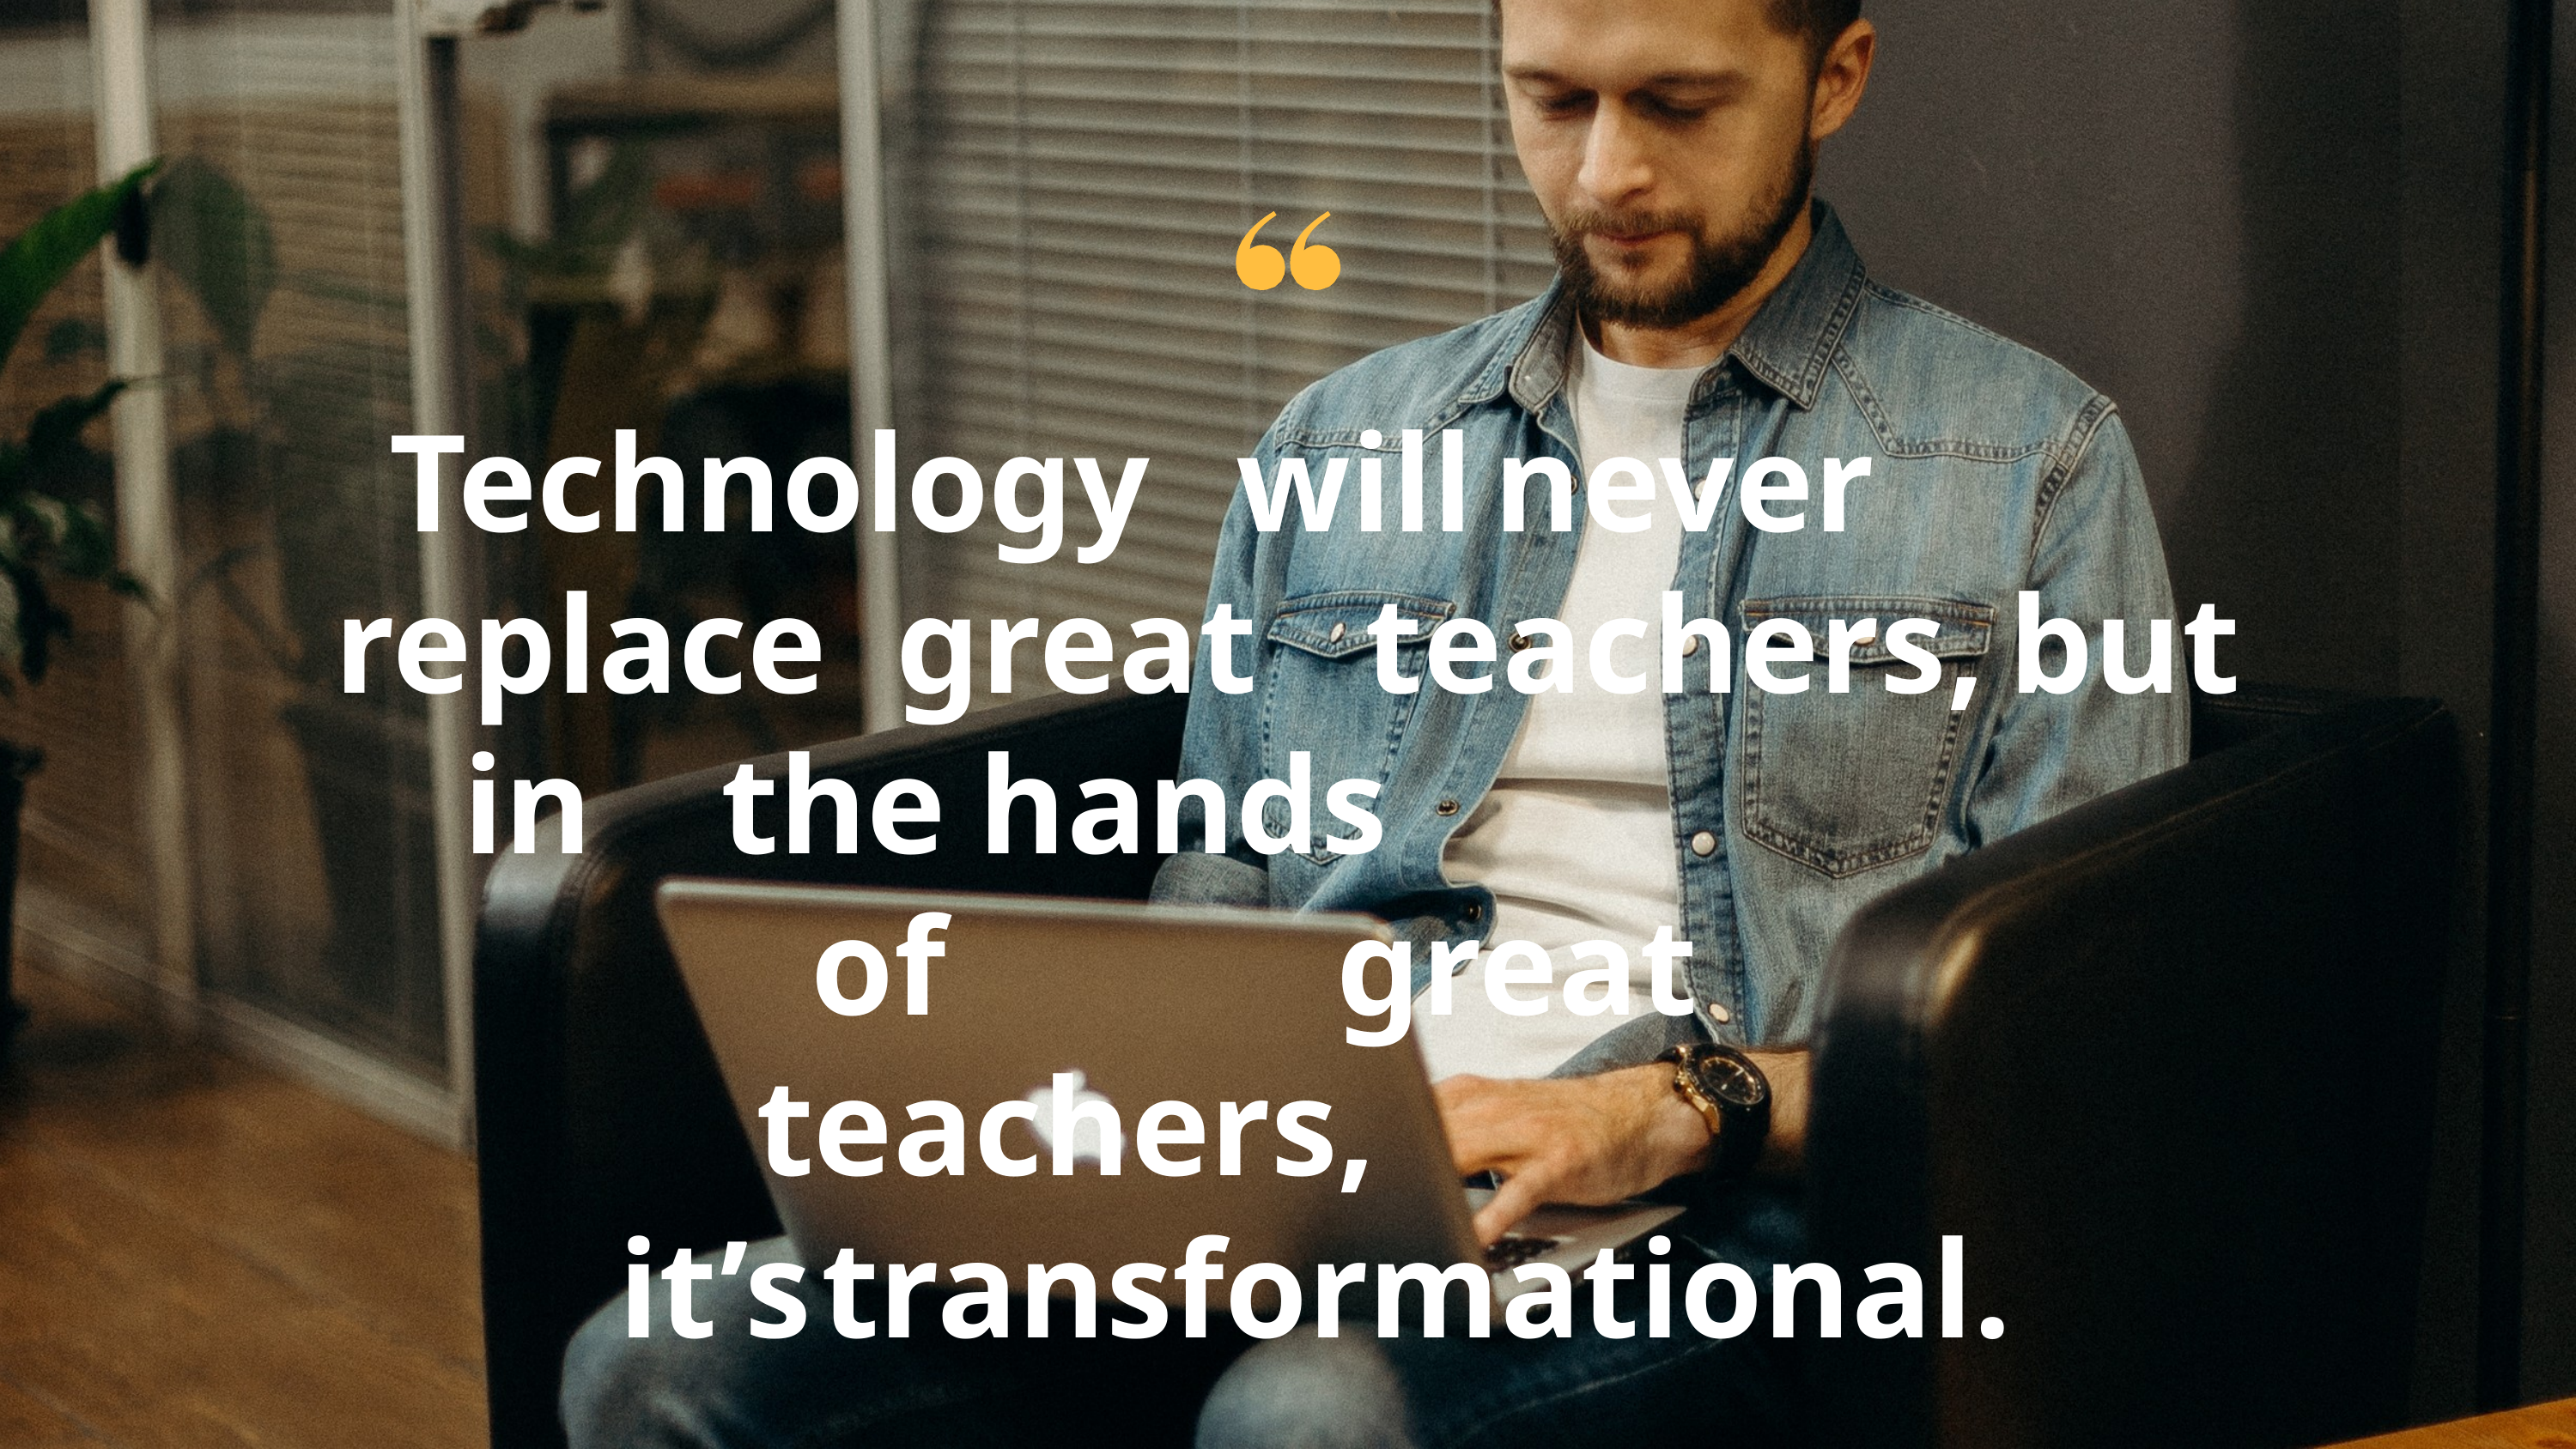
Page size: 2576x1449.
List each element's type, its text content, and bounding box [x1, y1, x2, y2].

text_box [0, 0, 2576, 1449]
list Technology will never replace great teachers, but in the hands of great teachers, it’s transformational. George Couros [332, 396, 2244, 1449]
text_box [1290, 210, 1341, 291]
text_box [1236, 210, 1285, 291]
